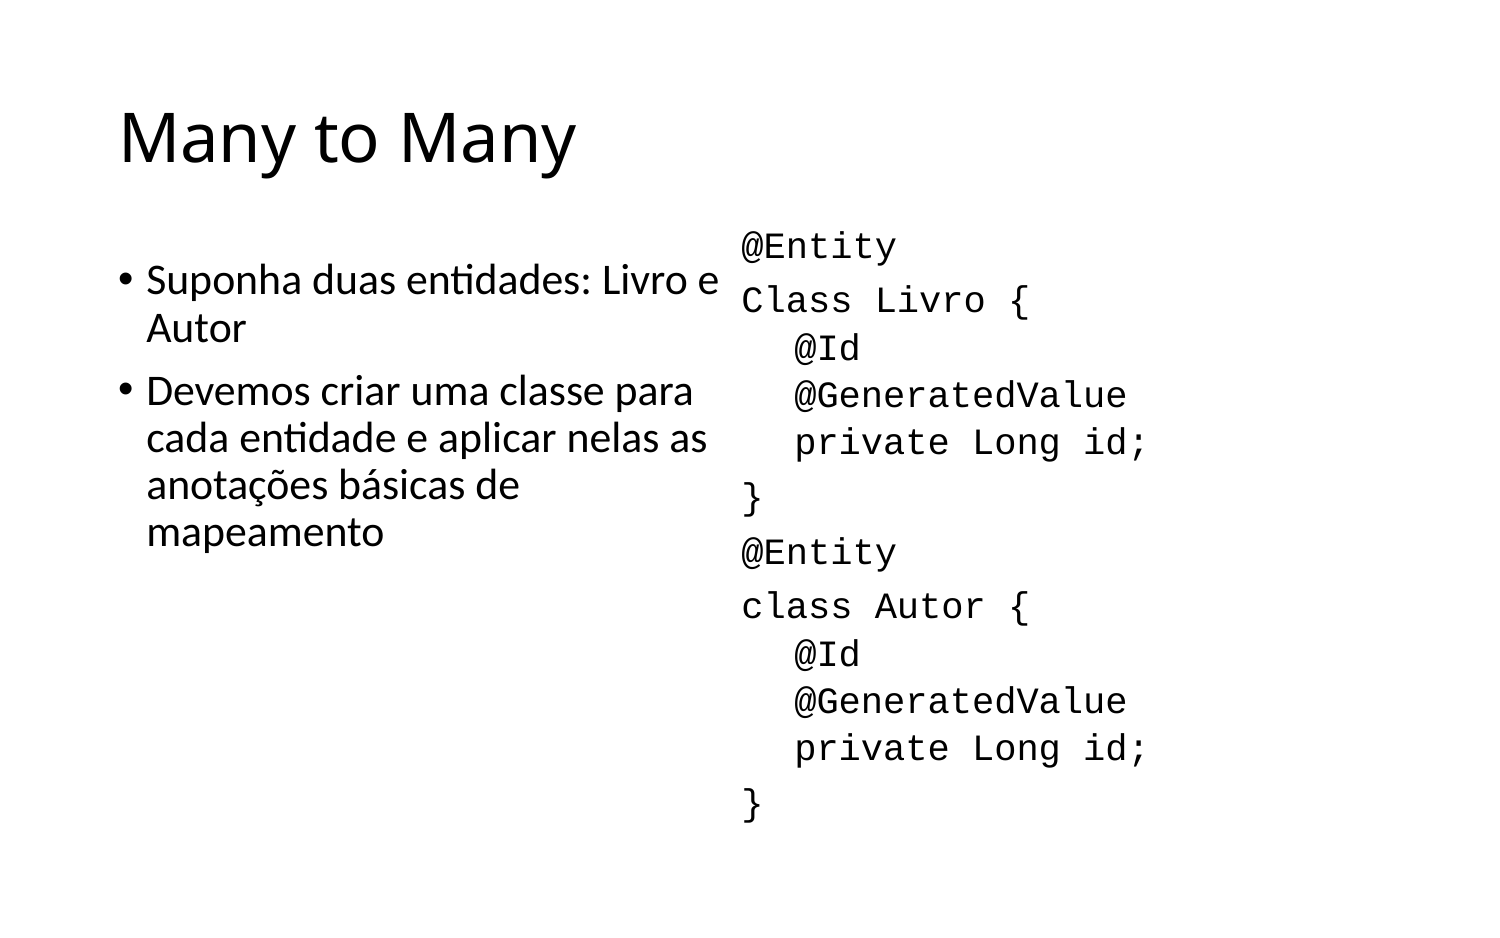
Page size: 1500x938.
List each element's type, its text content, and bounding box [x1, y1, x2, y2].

title Many to Many [103, 49, 1397, 232]
list @Entity Class Livro { @Id @GeneratedValue private Long id; } @Entity class Autor { @Id @GeneratedValue private Long id; } [726, 218, 1425, 838]
list Suponha duas entidades: Livro e Autor Devemos criar uma classe para cada entidade e aplicar nelas as anotações básicas de mapeamento [103, 249, 741, 845]
